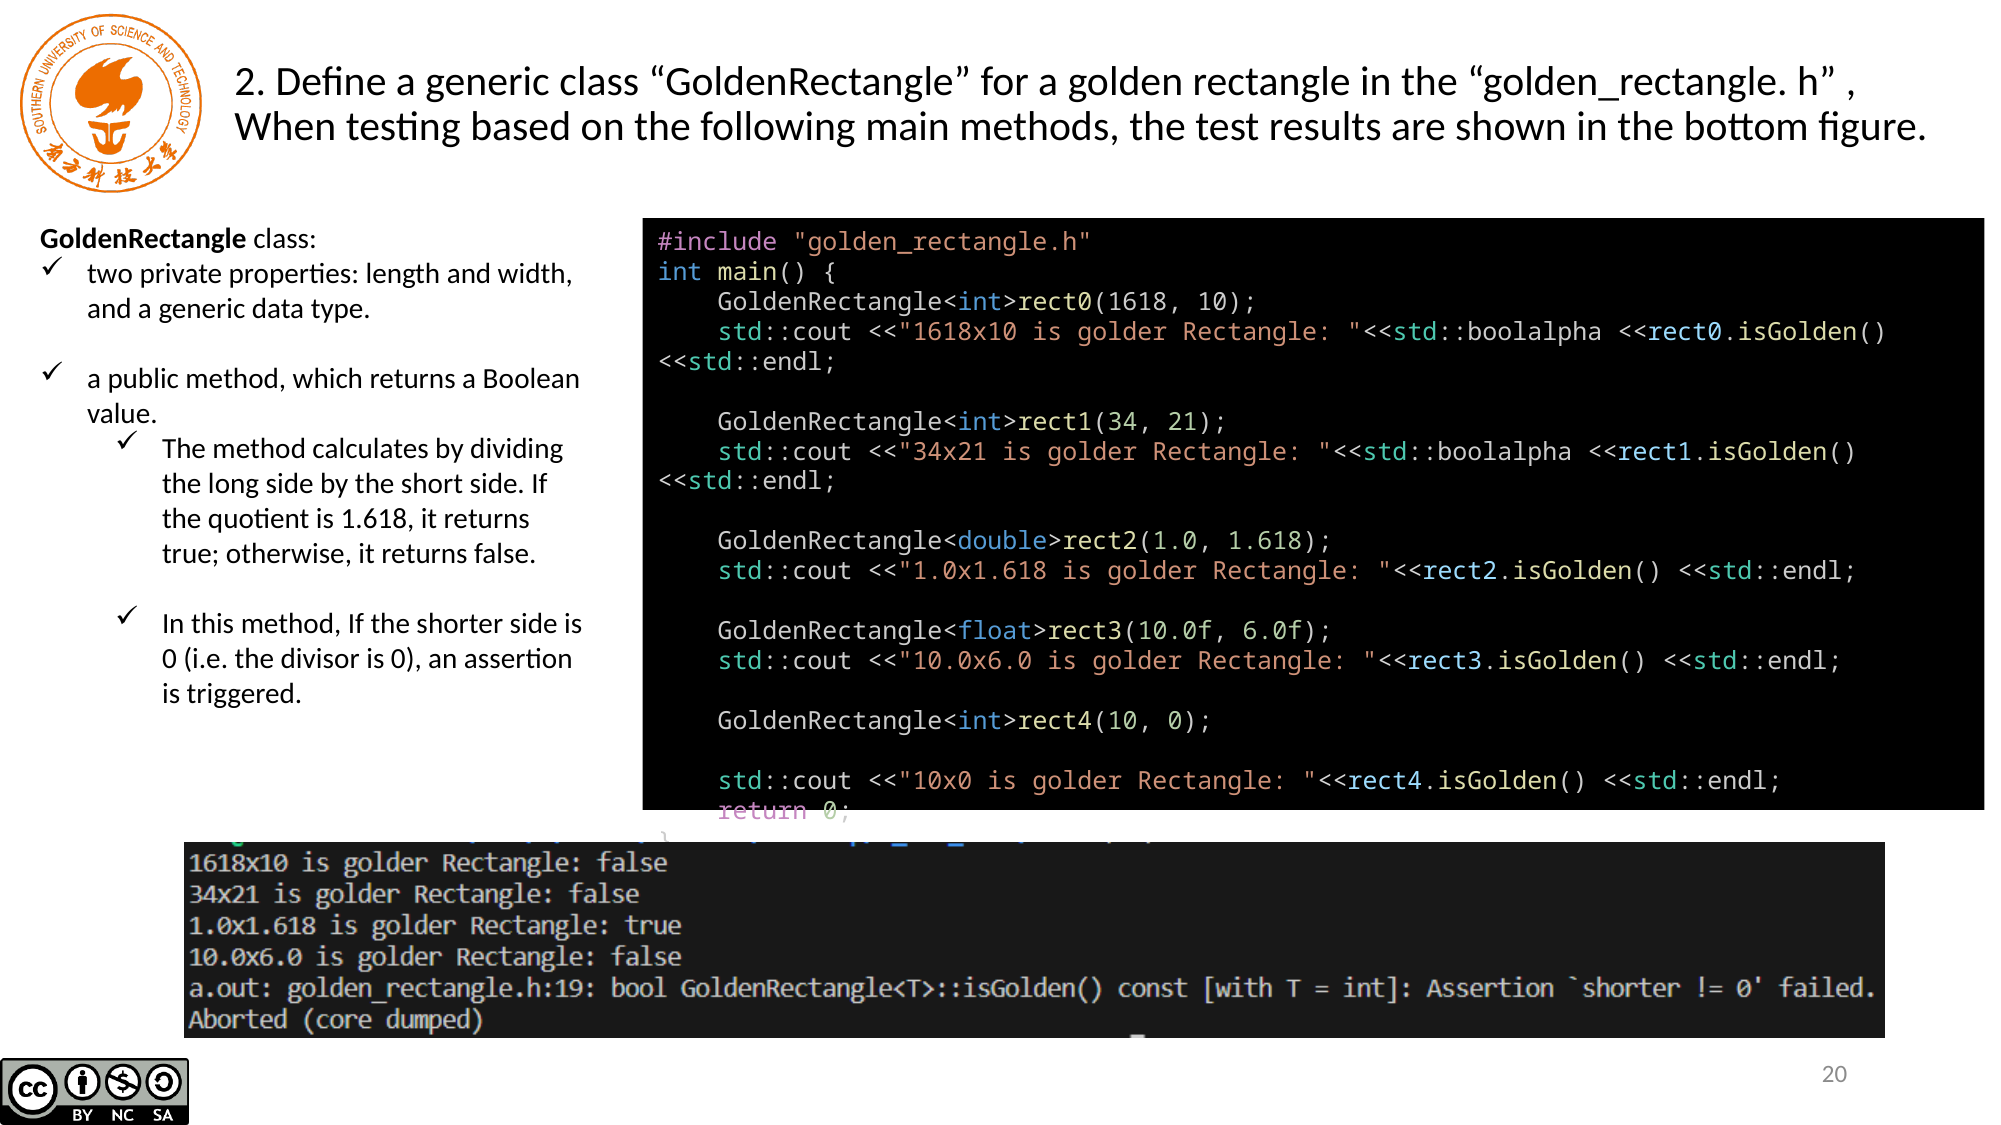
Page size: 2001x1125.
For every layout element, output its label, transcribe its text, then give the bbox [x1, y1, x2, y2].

text_box GoldenRectangle class: two private properties: length and width, and a generic data type. a public method, which returns a Boolean value. The method calculates by dividing the long side by the short side. If the quotient is 1.618, it returns true; otherwise, it returns false. In this method, If the shorter side is 0 (i.e. the divisor is 0), an assertion is triggered. [25, 212, 601, 830]
slide_number 20 [1412, 1042, 1863, 1103]
picture [18, 11, 202, 194]
text_box #include "golden_rectangle.h" int main() { GoldenRectangle<int>rect0(1618, 10); std::cout <<"1618x10 is golder Rectangle: "<<std::boolalpha <<rect0.isGolden() <<std::endl; GoldenRectangle<int>rect1(34, 21); std::cout <<"34x21 is golder Rectangle: "<<std::boolalpha <<rect1.isGolden() <<std::endl; GoldenRectangle<double>rect2(1.0, 1.618); std::cout <<"1.0x1.618 is golder Rectangle: "<<rect2.isGolden() <<std::endl; GoldenRectangle<float>rect3(10.0f, 6.0f); std::cout <<"10.0x6.0 is golder Rectangle: "<<rect3.isGolden() <<std::endl; GoldenRectangle<int>rect4(10, 0); std::cout <<"10x0 is golder Rectangle: "<<rect4.isGolden() <<std::endl; return 0; } [642, 218, 1985, 810]
picture [0, 1058, 189, 1125]
picture [184, 842, 1885, 1038]
text_box 2. Define a generic class “GoldenRectangle” for a golden rectangle in the “golden_rectangle. h” , When testing based on the following main methods, the test results are shown in the bottom figure. [198, 51, 1974, 190]
